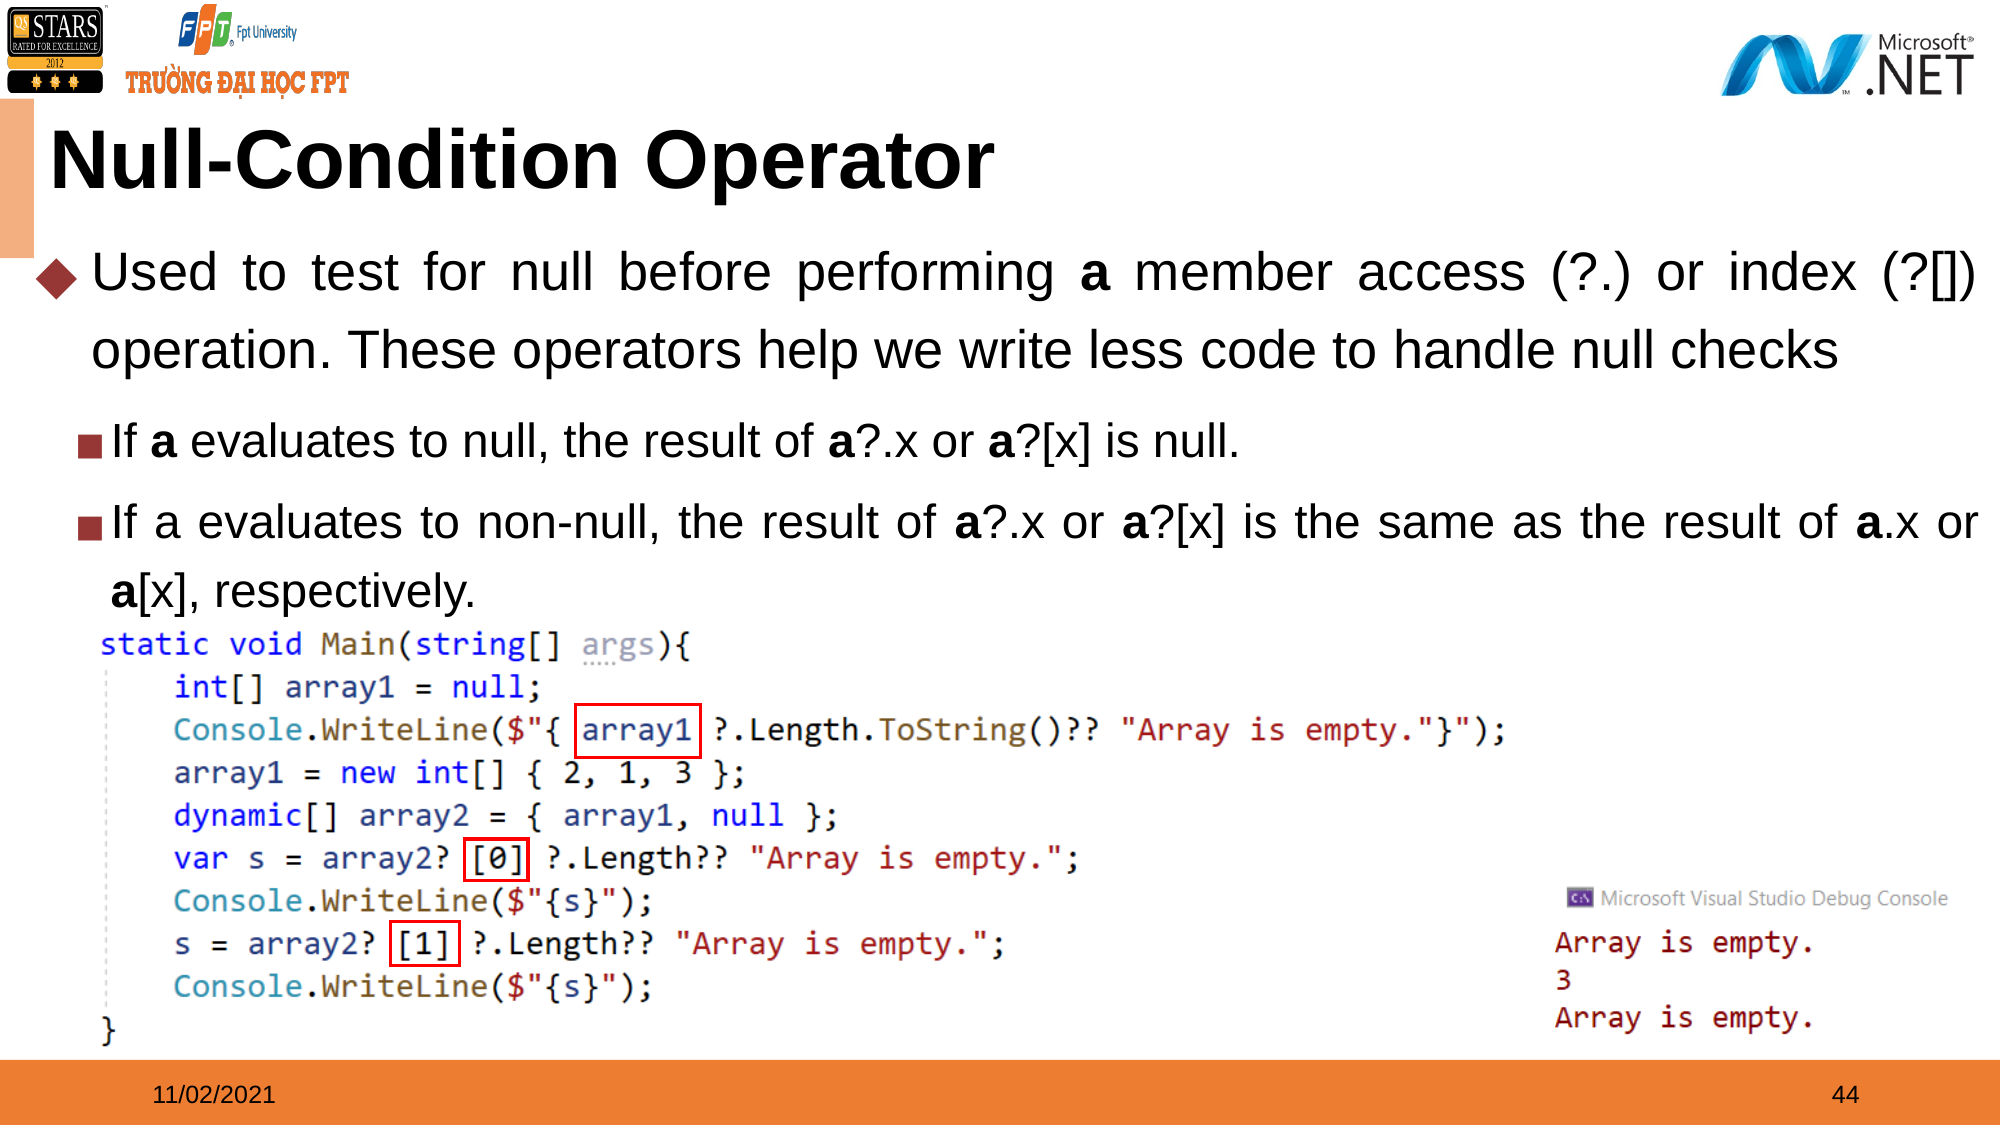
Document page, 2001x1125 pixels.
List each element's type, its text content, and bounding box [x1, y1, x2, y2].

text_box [93, 629, 1511, 1058]
title Null-Condition Operator [34, 122, 1966, 202]
text_box Used to test for null before performing a member access (?.) or index (?[]) operation. These operators help we write less code to handle null checks If a evaluates to null, the result of a?.x or a?[x] is null. If a evaluates to non-null, the result of a?.x or a?[x] is the same as the result of a.x or a[x], respectively. [20, 215, 1995, 625]
picture [1555, 875, 1978, 1058]
picture [7, 4, 349, 99]
slide_number 44 [1424, 1063, 1875, 1123]
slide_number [137, 1066, 588, 1123]
picture [1685, 0, 2001, 129]
